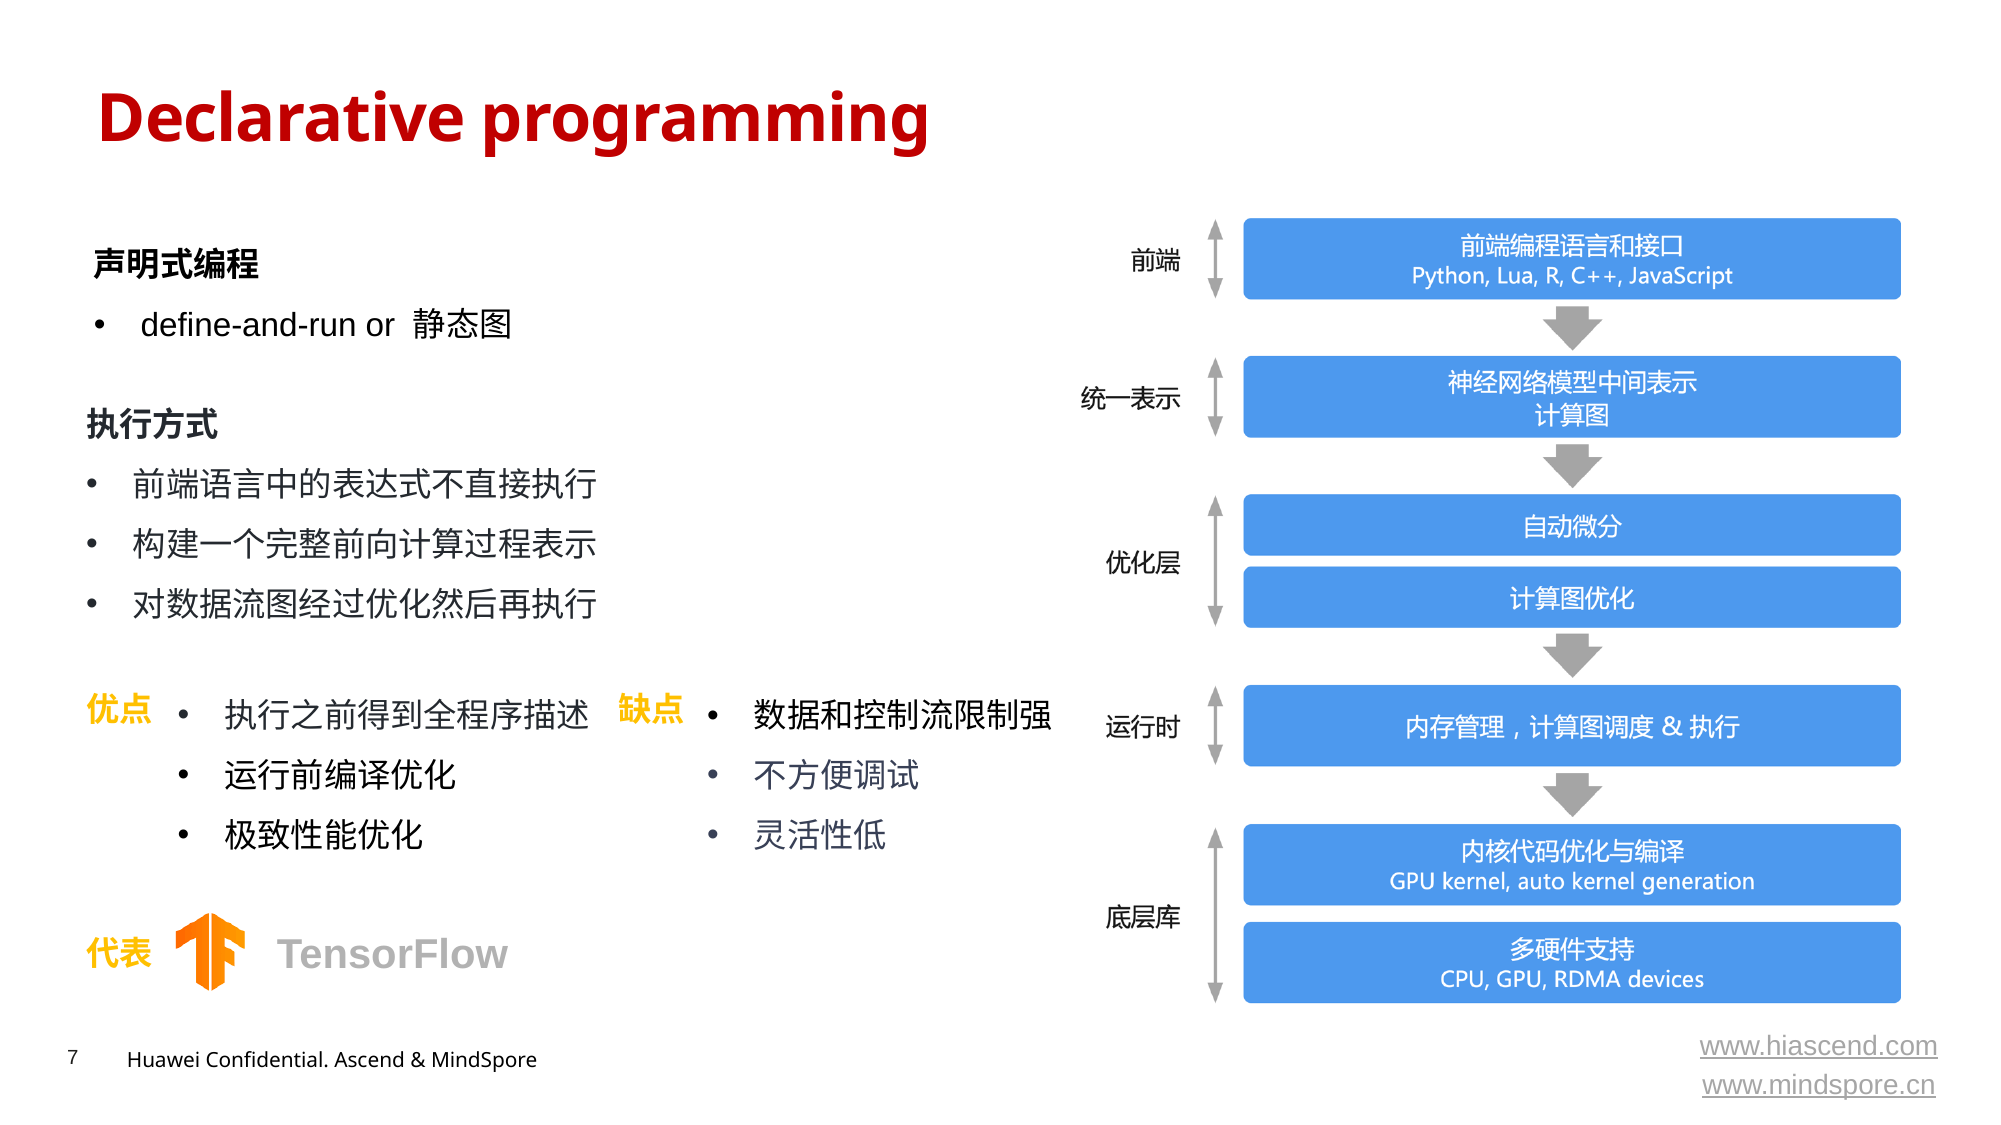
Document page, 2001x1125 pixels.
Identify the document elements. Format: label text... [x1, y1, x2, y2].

text_box 声明式编程 define-and-run or 静态图 [79, 216, 859, 351]
picture [1073, 216, 1901, 1007]
text_box Declarative programming [96, 74, 1905, 166]
text_box 代表 [72, 924, 170, 980]
text_box 执行之前得到全程序描述 运行前编译优化 极致性能优化 [162, 666, 606, 862]
text_box 优点 [71, 680, 162, 736]
text_box 缺点 [606, 680, 692, 736]
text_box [175, 905, 528, 1000]
text_box 数据和控制流限制强 不方便调试 灵活性低 [692, 667, 1068, 862]
text_box 执行方式 前端语言中的表达式不直接执行 构建一个完整前向计算过程表示 对数据流图经过优化然后再执行 [71, 376, 875, 631]
